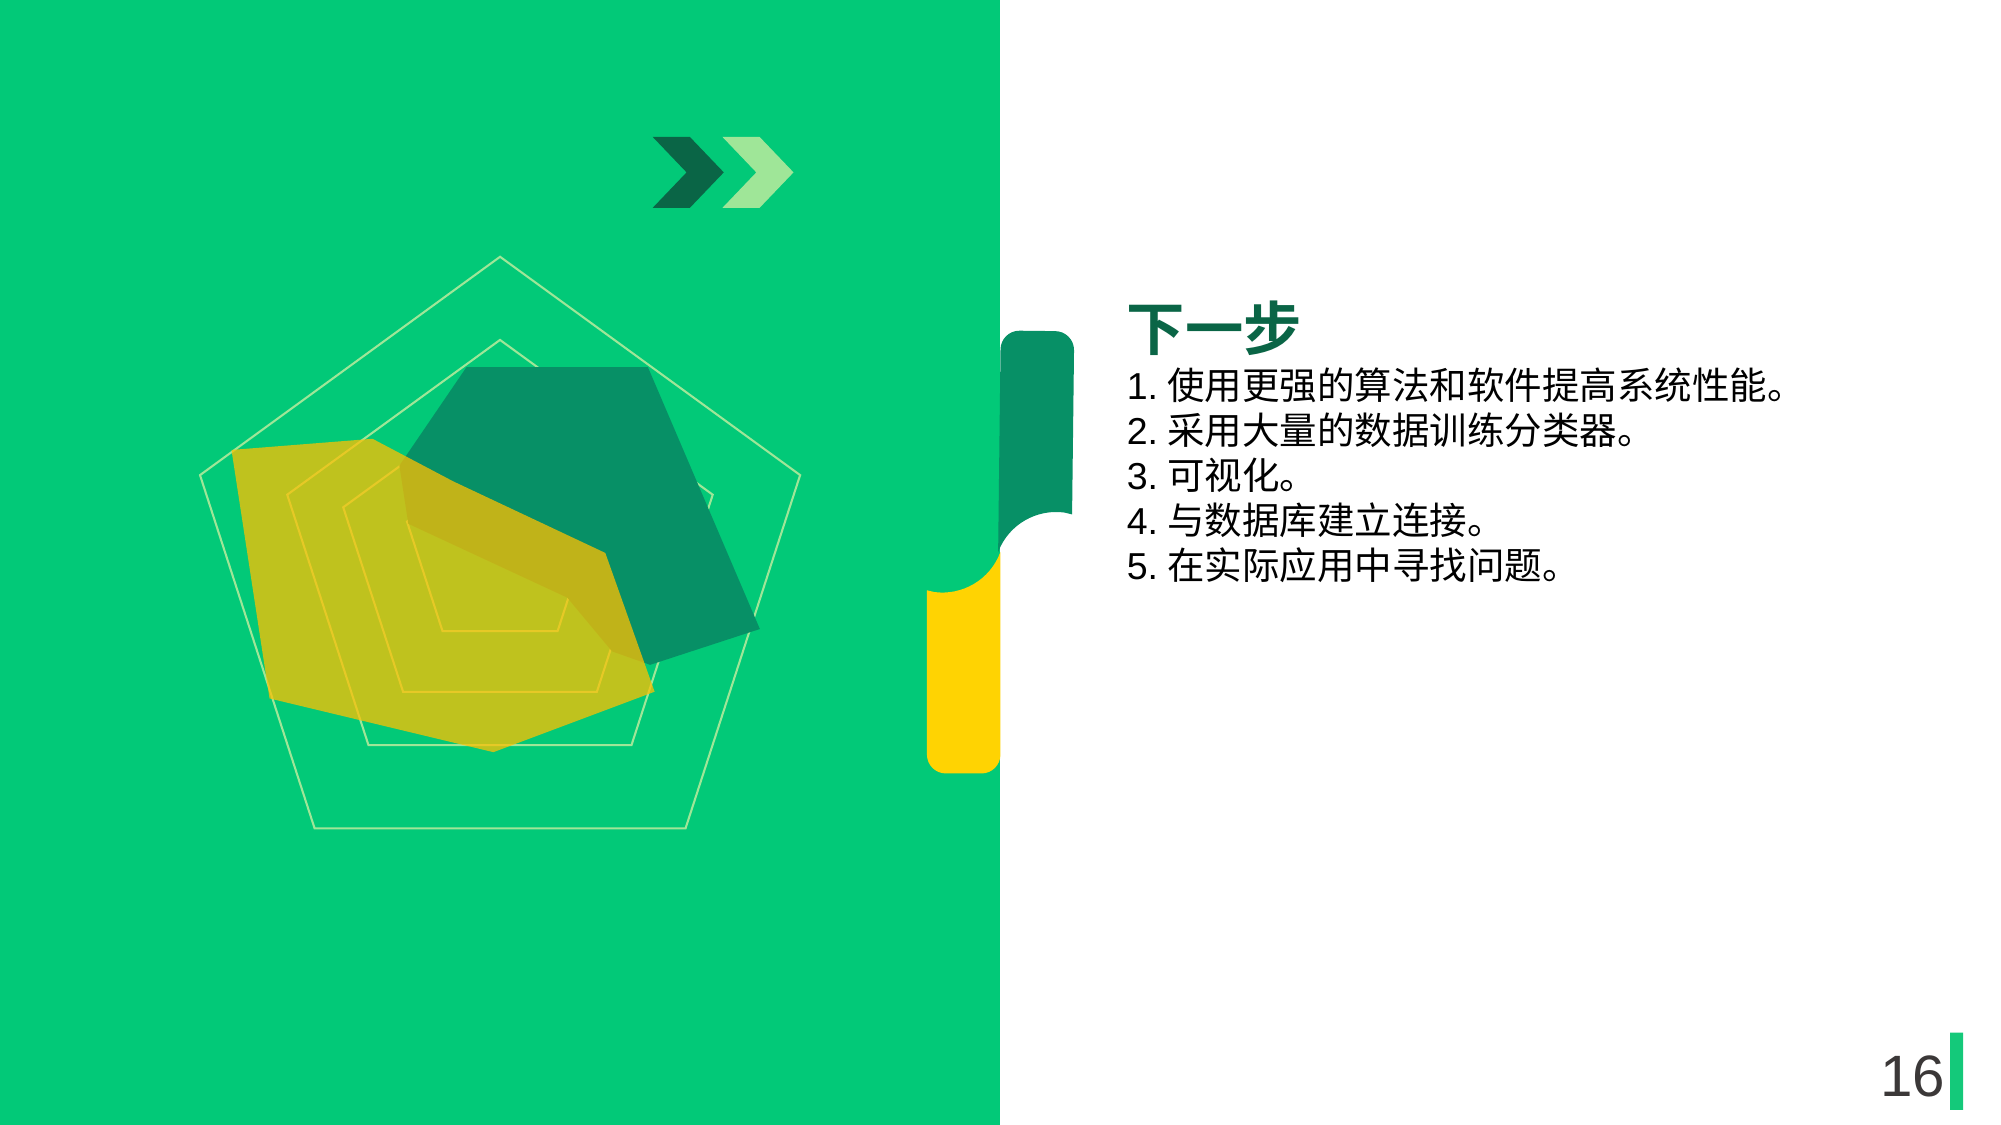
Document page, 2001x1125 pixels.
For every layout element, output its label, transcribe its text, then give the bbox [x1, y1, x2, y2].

slide_number 16 [1855, 1042, 1970, 1103]
text_box 下一步 1.使用更强的算法和软件提高系统性能。 2.采用大量的数据训练分类器。 3.可视化。 4.与数据库建立连接。 5.在实际应用中寻找问题。 [1112, 284, 2000, 595]
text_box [901, 329, 1099, 775]
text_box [652, 136, 794, 208]
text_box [199, 256, 801, 829]
text_box [0, 0, 1001, 1125]
